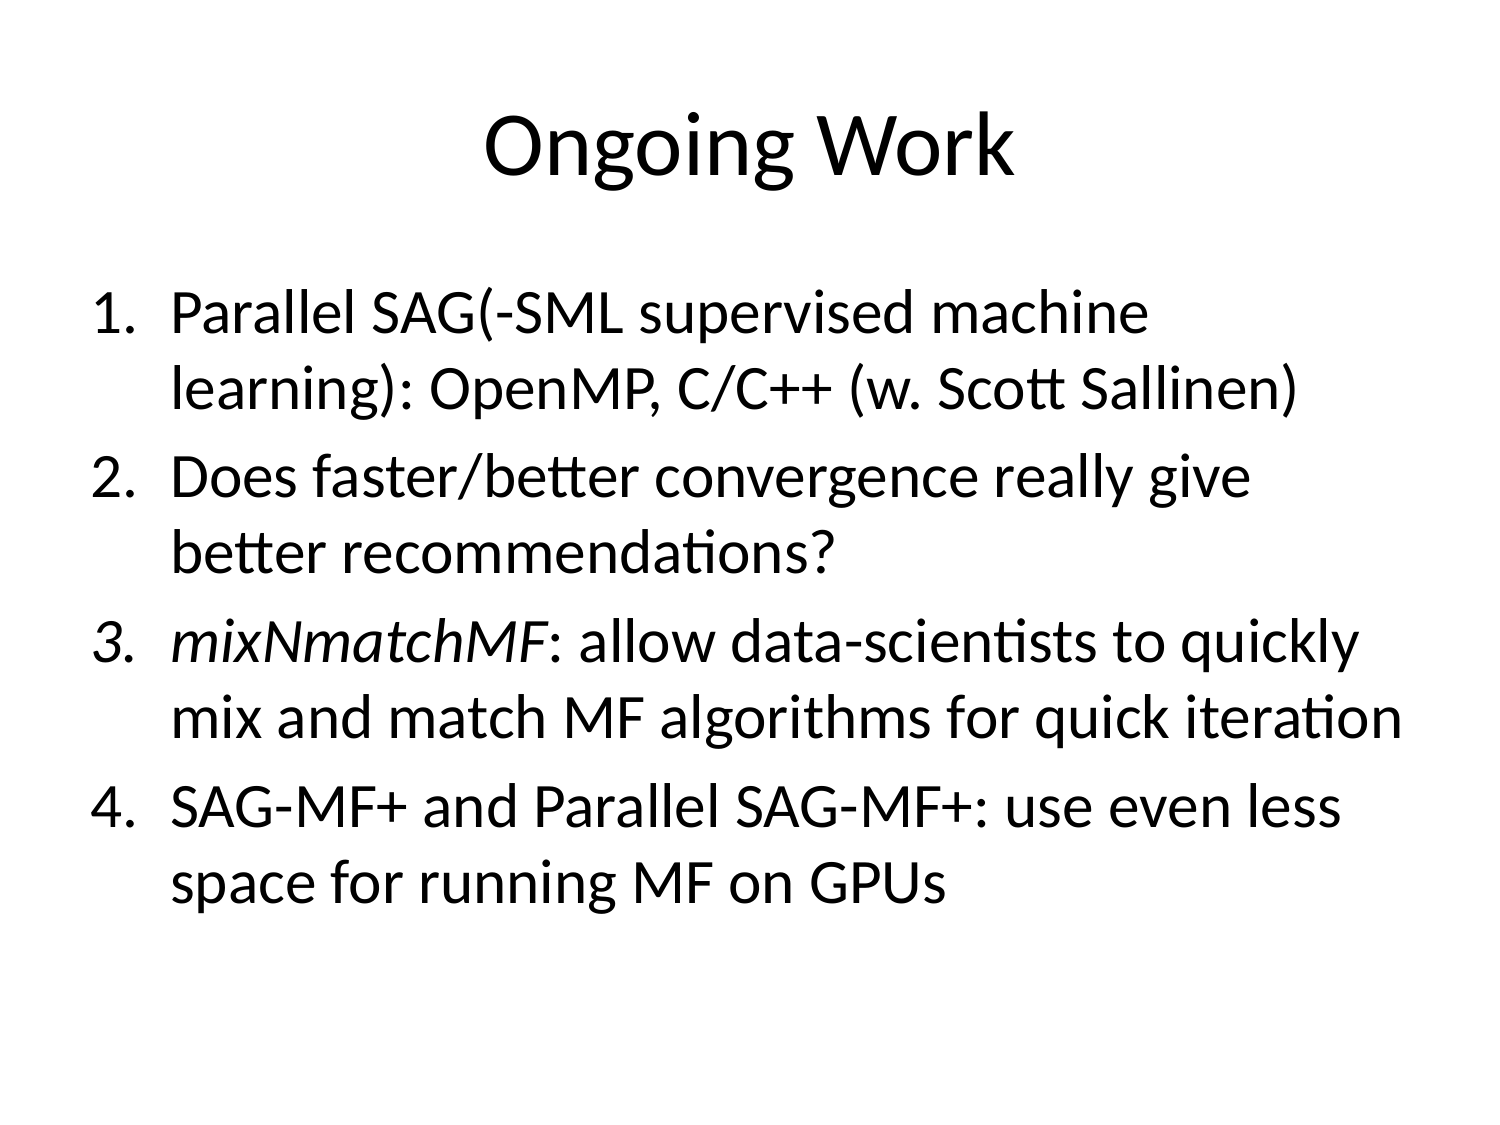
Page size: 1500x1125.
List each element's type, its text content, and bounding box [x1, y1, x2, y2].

title Ongoing Work [75, 45, 1425, 233]
list Parallel SAG(-SML supervised machine learning): OpenMP, C/C++ (w. Scott Sallinen) Does faster/better convergence really give better recommendations? mixNmatchMF: allow data-scientists to quickly mix and match MF algorithms for quick iteration SAG-MF+ and Parallel SAG-MF+: use even less space for running MF on GPUs [75, 262, 1425, 1005]
